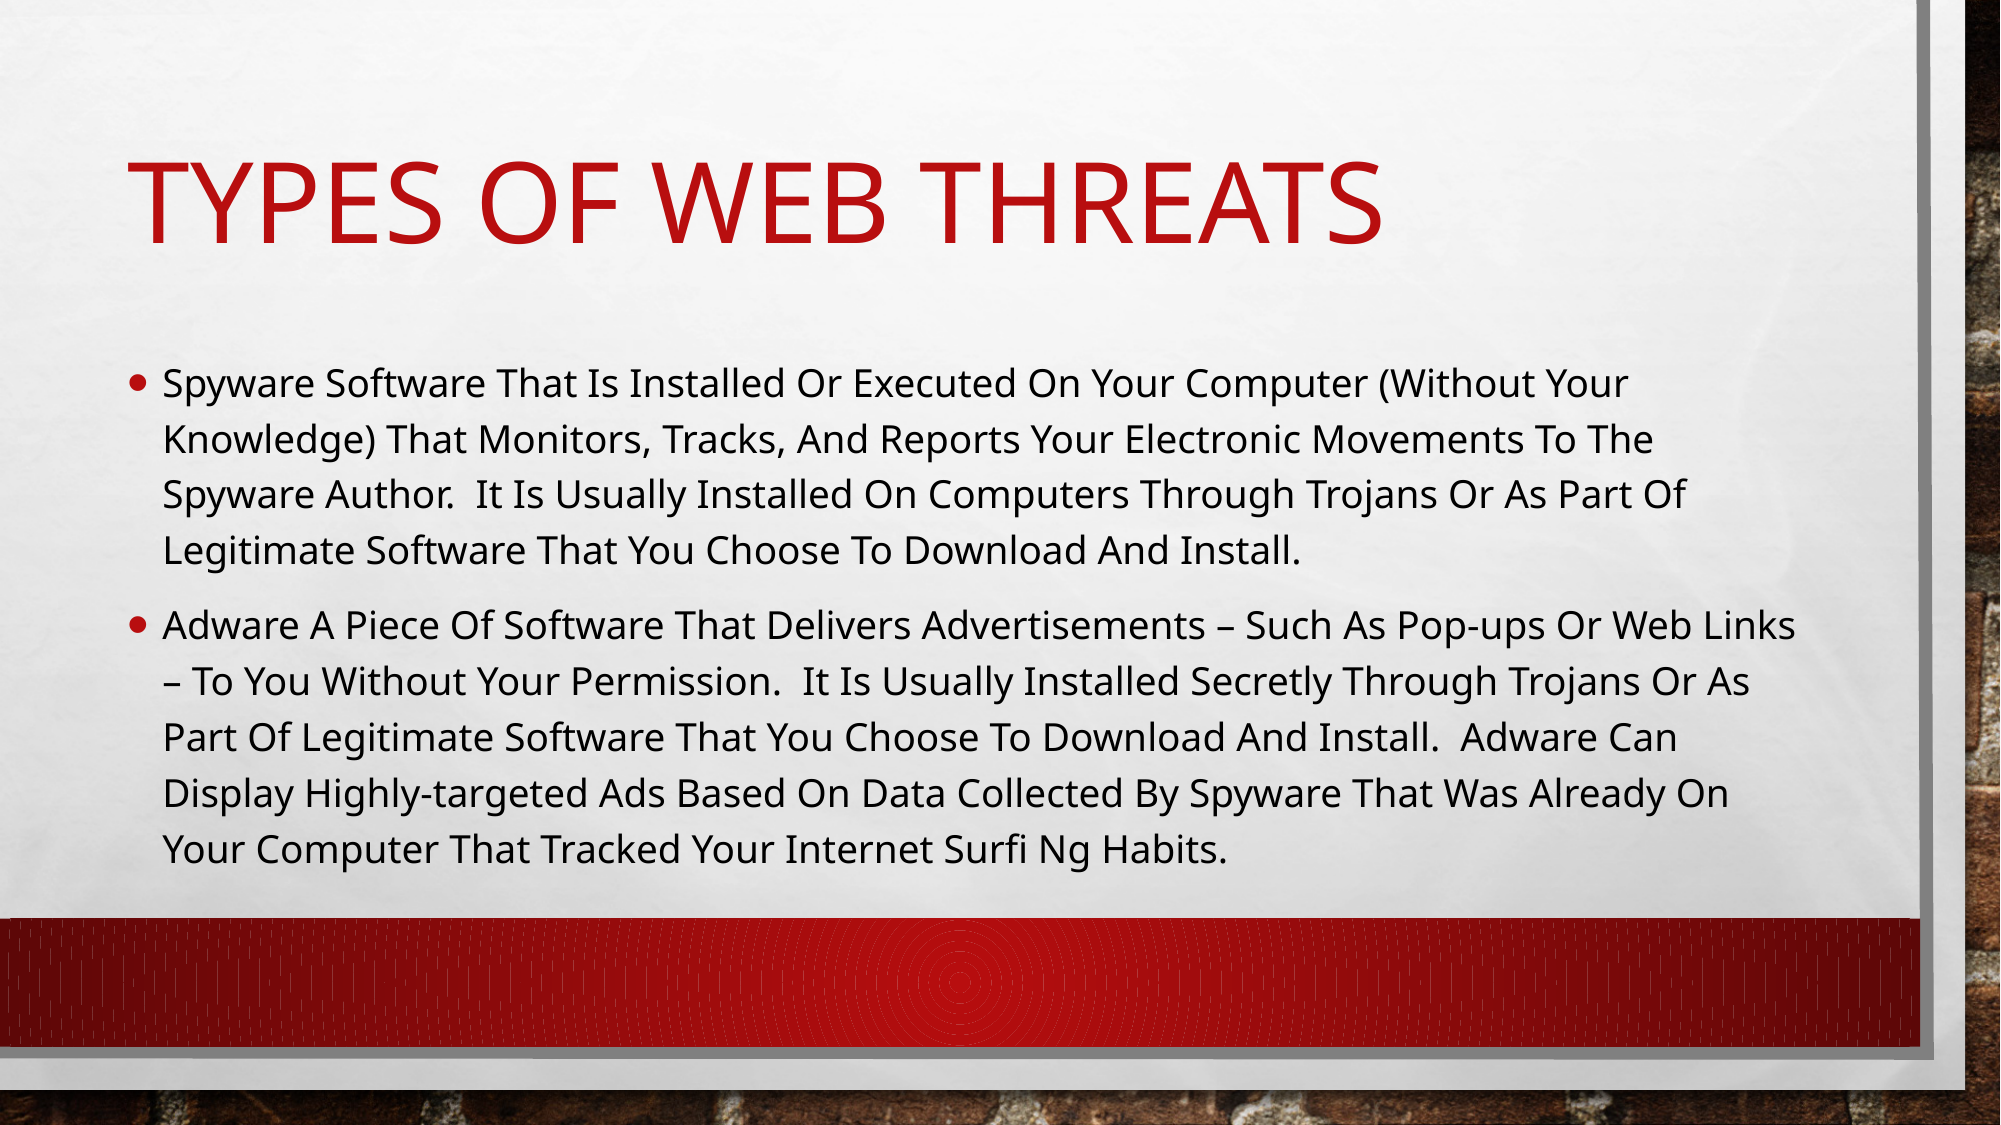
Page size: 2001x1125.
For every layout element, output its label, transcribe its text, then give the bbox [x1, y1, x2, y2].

list Spyware Software That Is Installed Or Executed On Your Computer (Without Your Knowledge) That Monitors, Tracks, And Reports Your Electronic Movements To The Spyware Author. It Is Usually Installed On Computers Through Trojans Or As Part Of Legitimate Software That You Choose To Download And Install. Adware A Piece Of Software That Delivers Advertisements – Such As Pop-ups Or Web Links – To You Without Your Permission. It Is Usually Installed Secretly Through Trojans Or As Part Of Legitimate Software That You Choose To Download And Install. Adware Can Display Highly-targeted Ads Based On Data Collected By Spyware That Was Already On Your Computer That Tracked Your Internet Surﬁ Ng Habits. [112, 338, 1818, 882]
picture [0, 0, 2000, 1125]
title Types of web threats [112, 112, 1818, 302]
